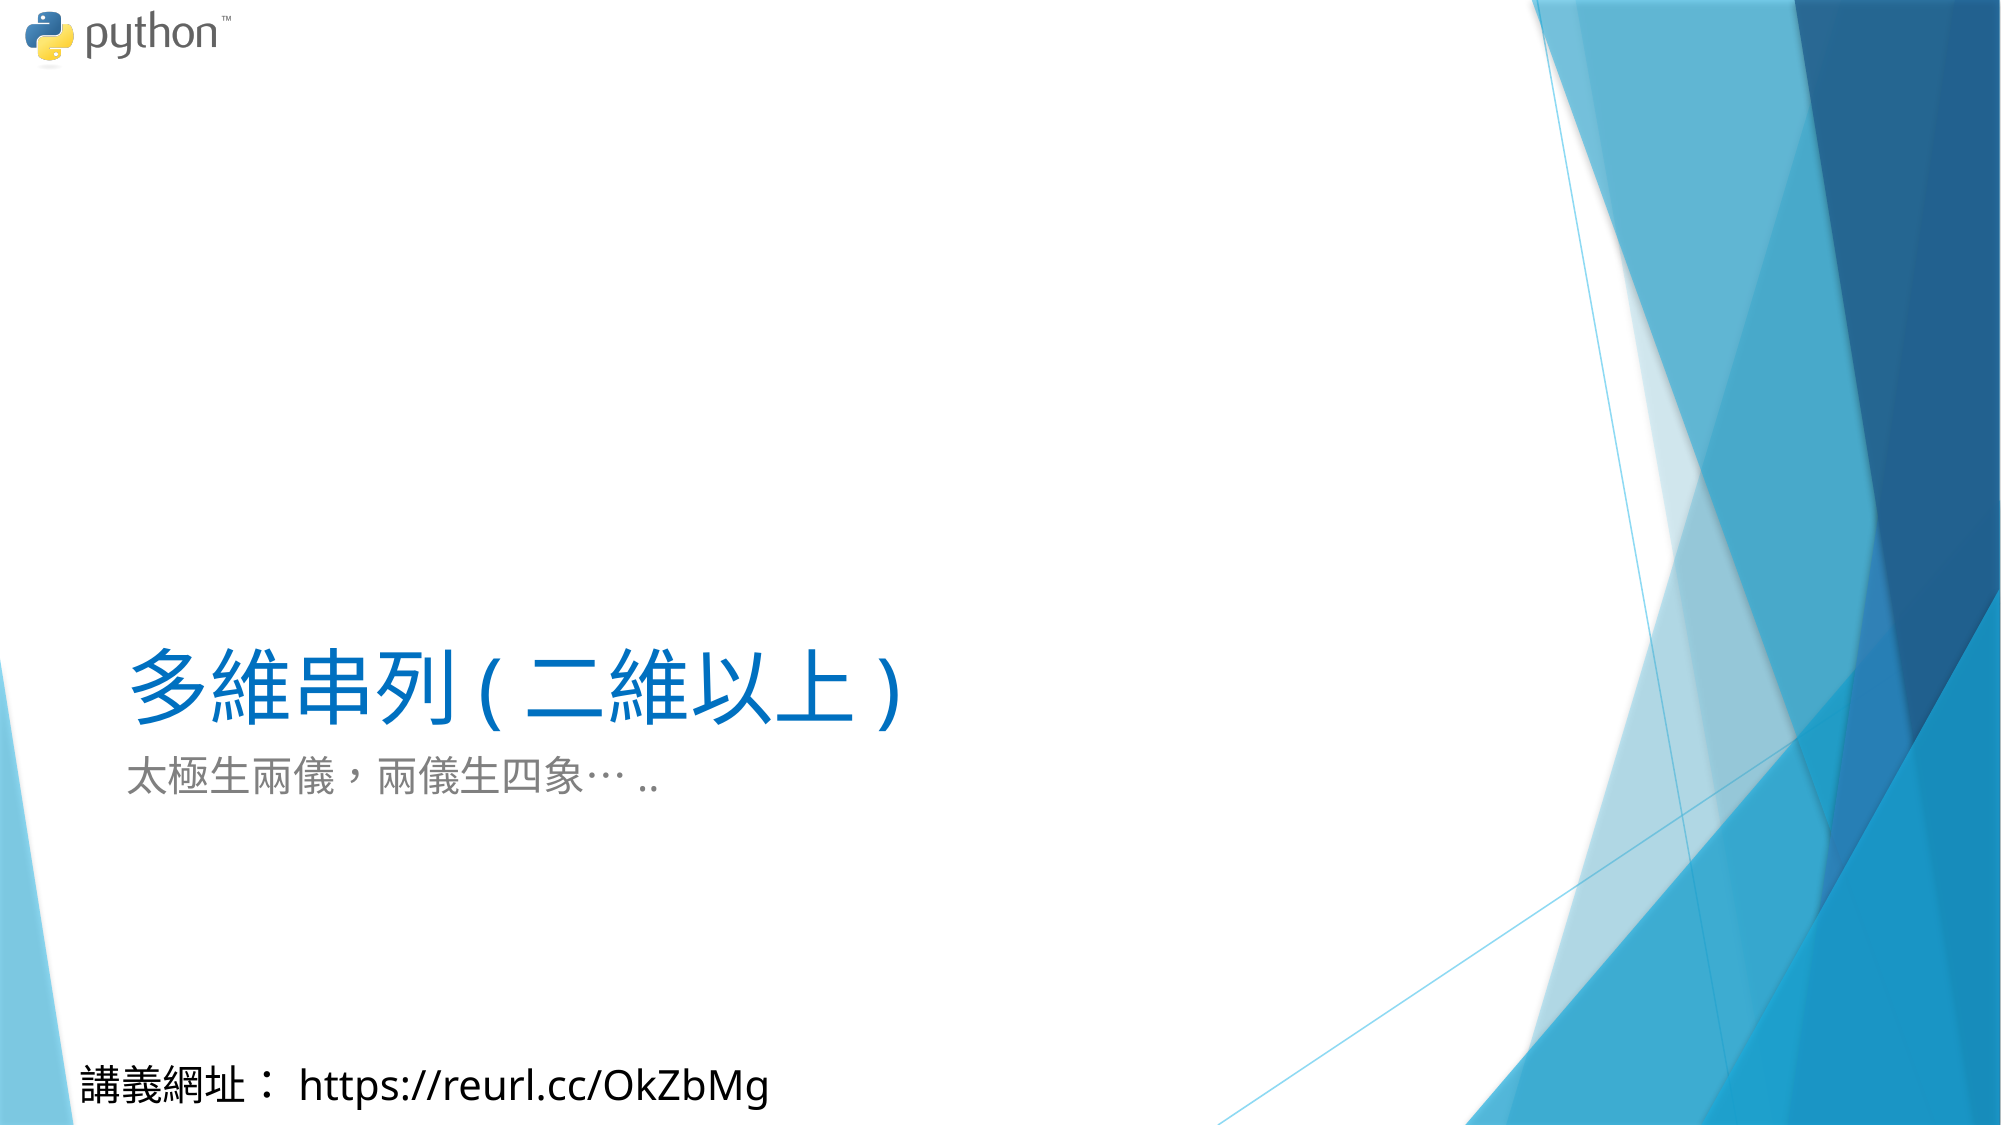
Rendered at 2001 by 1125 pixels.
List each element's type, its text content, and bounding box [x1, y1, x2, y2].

title 多維串列(二維以上) [111, 443, 1522, 742]
picture [23, 9, 233, 71]
list 太極生兩儀，兩儀生四象….. [111, 742, 1522, 884]
